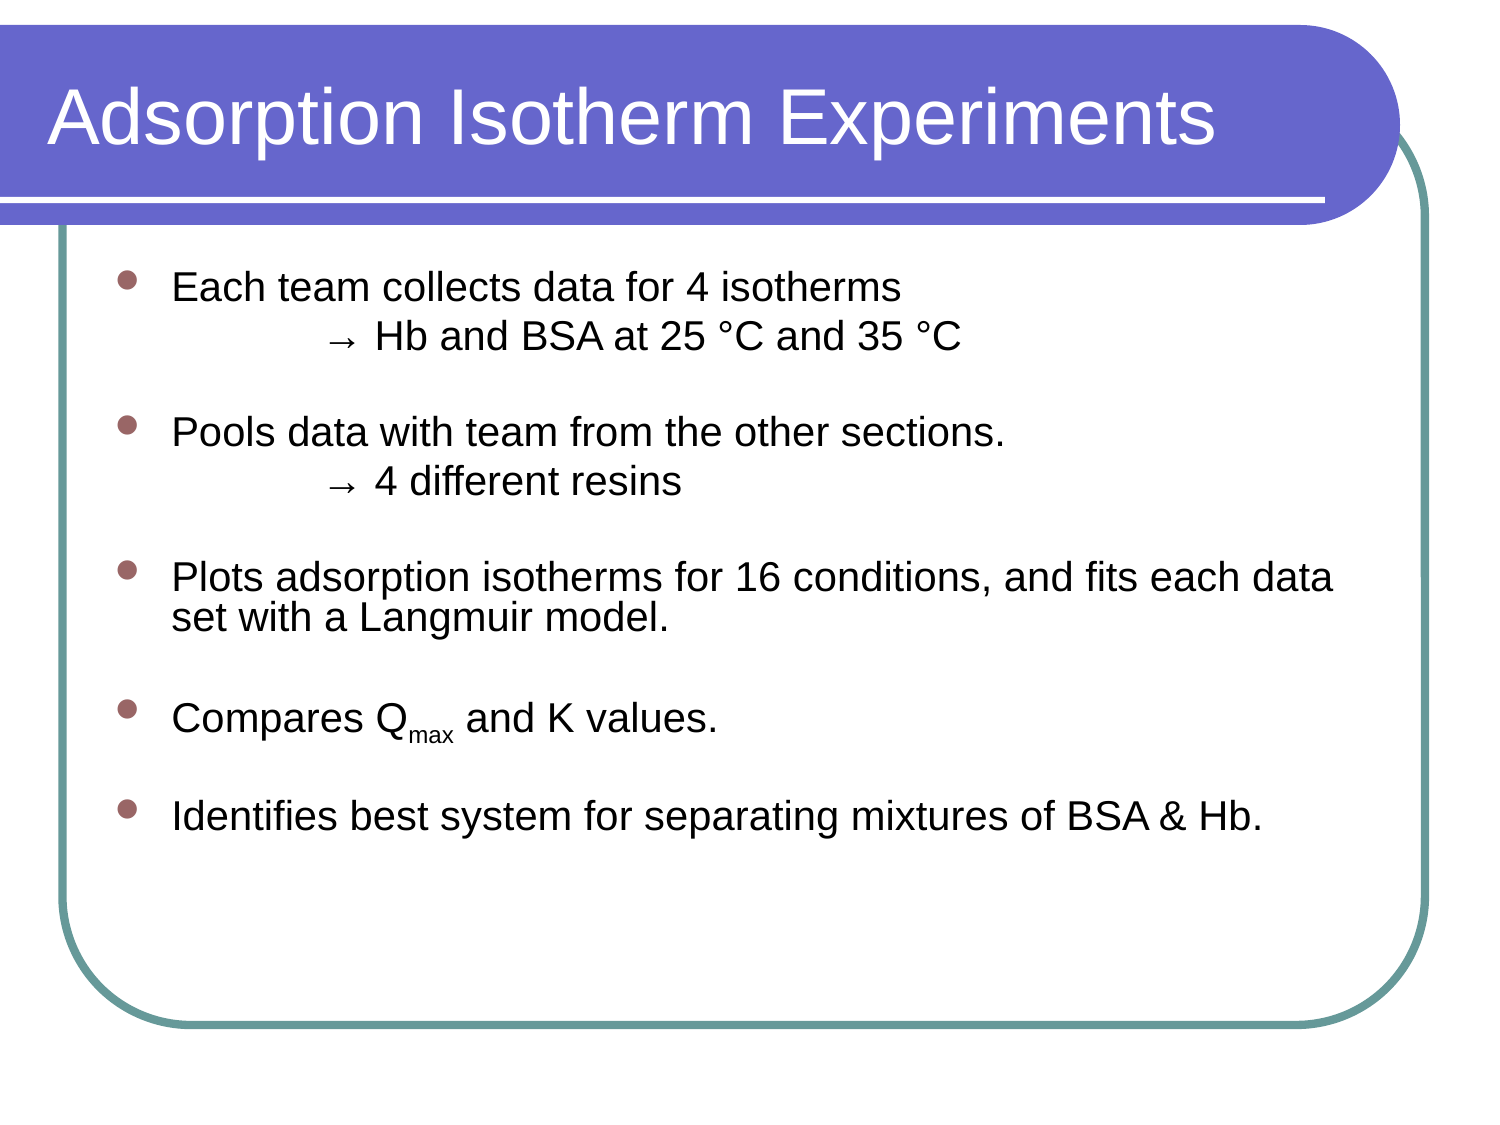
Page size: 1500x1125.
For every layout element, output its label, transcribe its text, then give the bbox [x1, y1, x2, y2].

title Adsorption Isotherm Experiments [32, 37, 1347, 188]
list Each team collects data for 4 isotherms → Hb and BSA at 25 °C and 35 °C Pools data with team from the other sections. → 4 different resins Plots adsorption isotherms for 16 conditions, and fits each data set with a Langmuir model. Compares Qmax and K values. Identifies best system for separating mixtures of BSA & Hb. [99, 262, 1400, 988]
